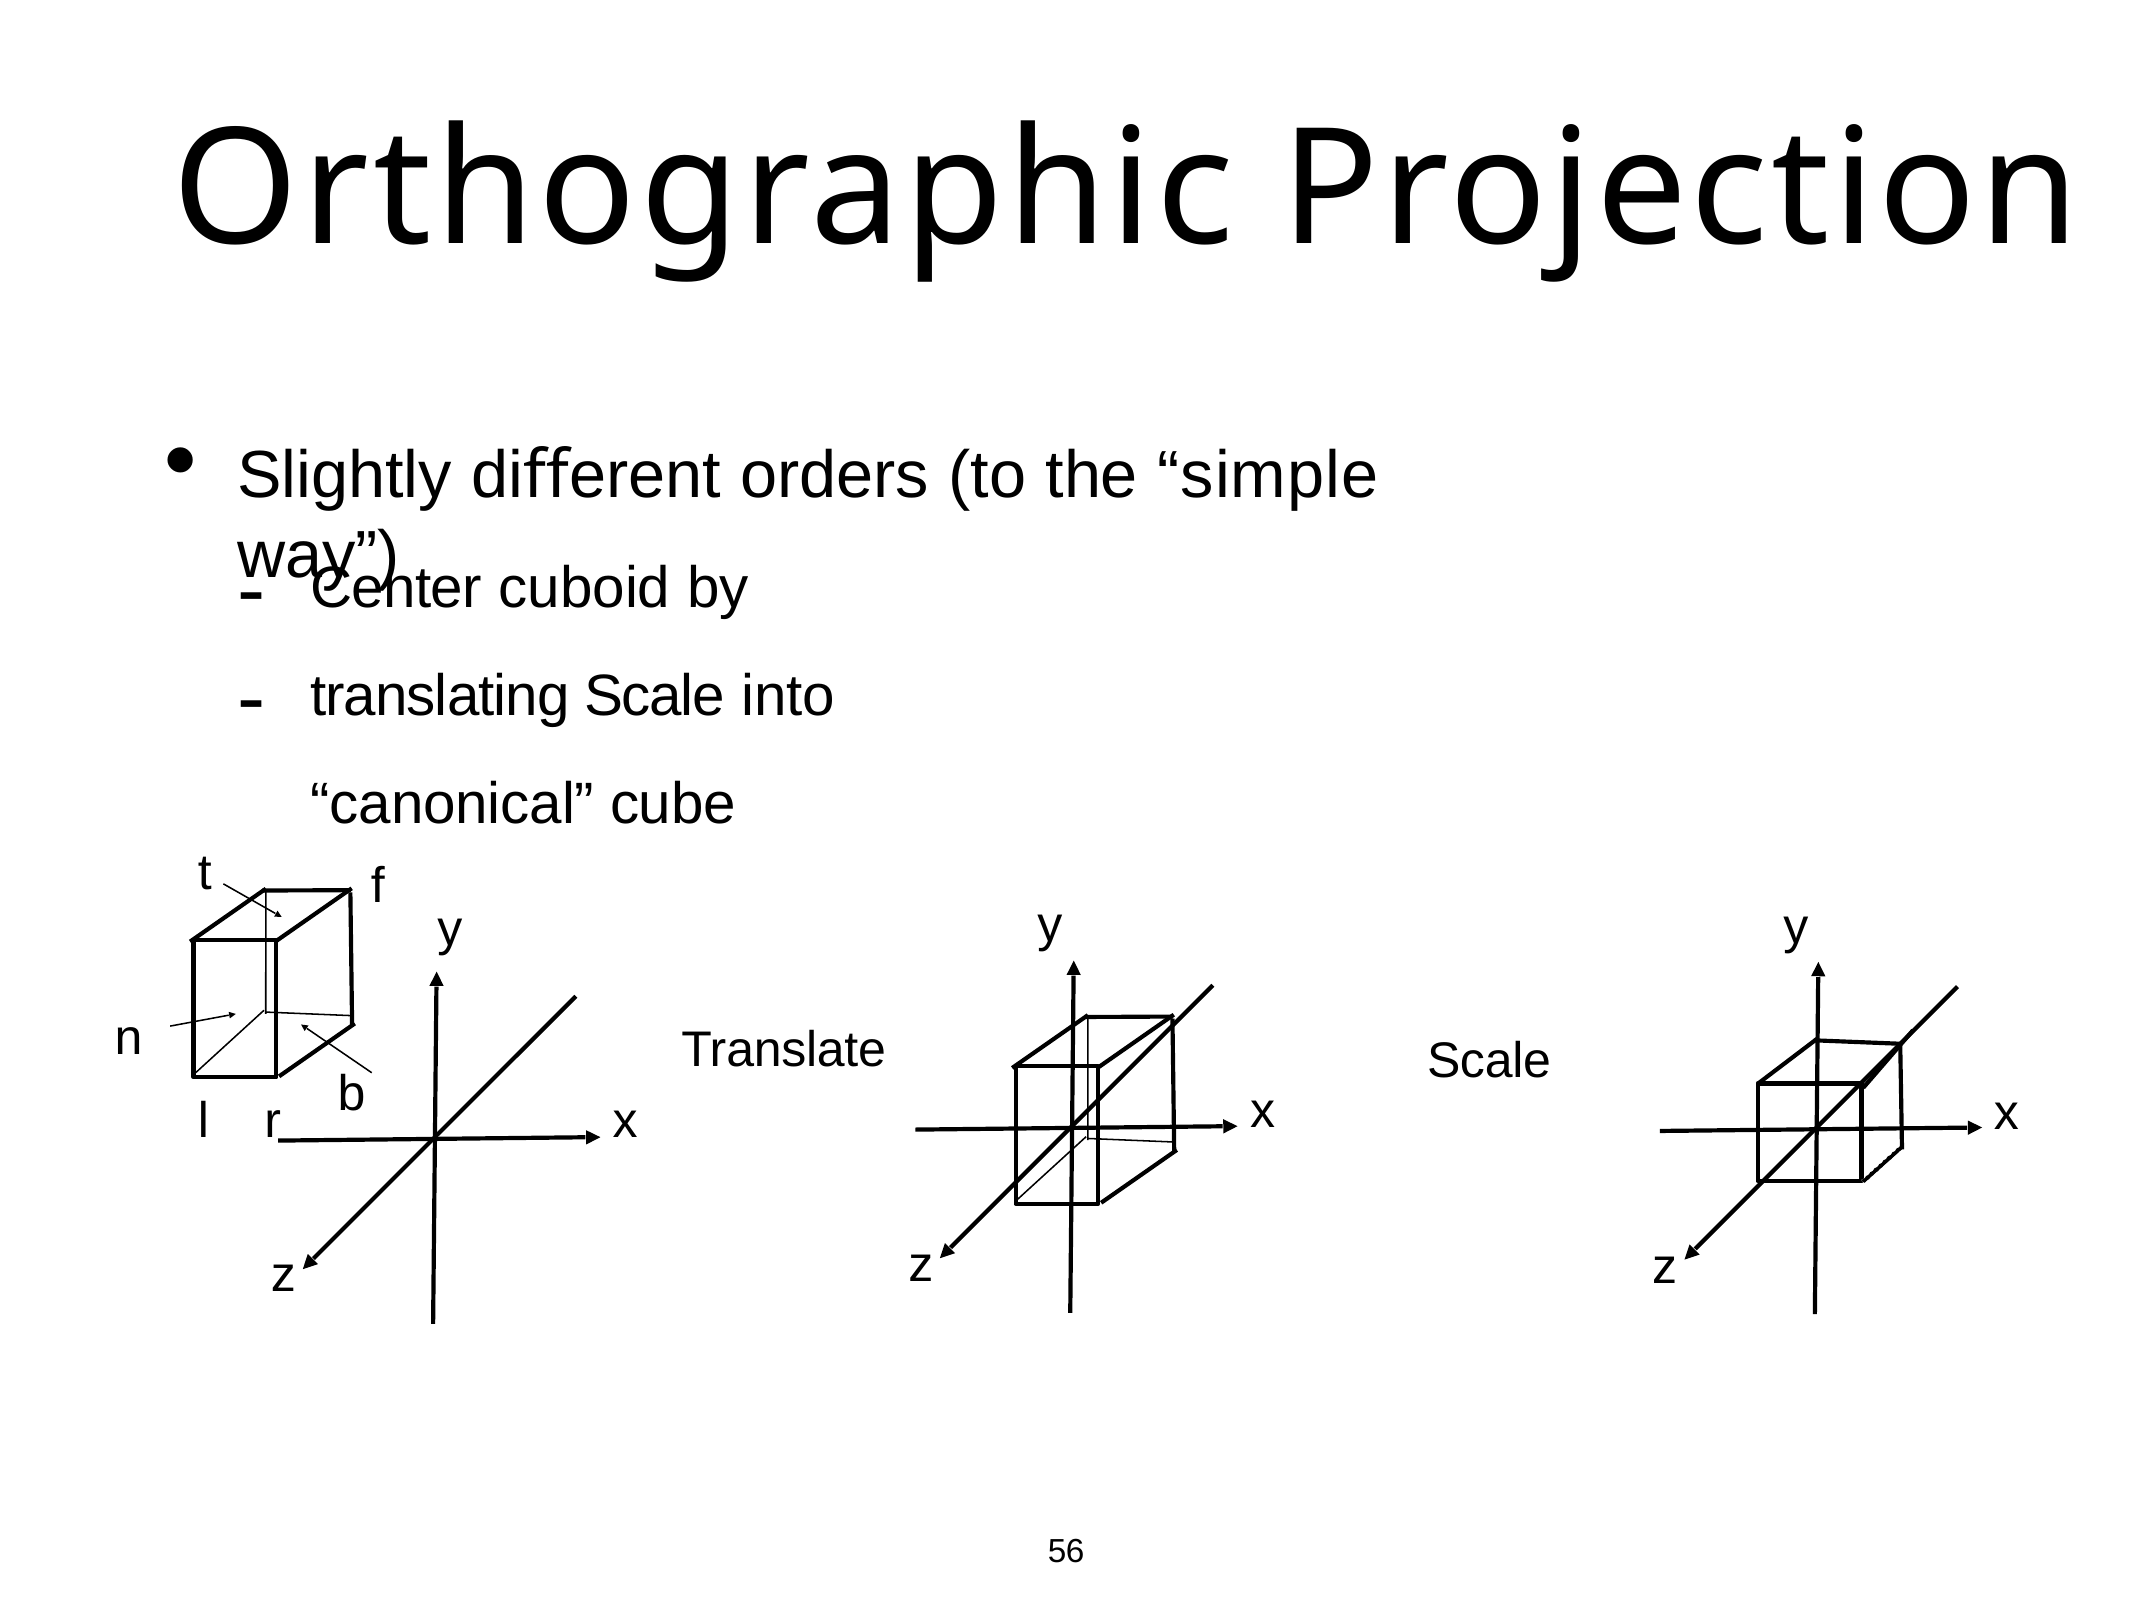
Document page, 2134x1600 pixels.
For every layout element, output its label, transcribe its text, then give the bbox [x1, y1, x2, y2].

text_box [275, 971, 601, 1327]
text_box l r [195, 1088, 270, 1208]
text_box x [1991, 1077, 2021, 1140]
text_box x [610, 1085, 640, 1148]
text_box n [112, 1002, 145, 1065]
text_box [1010, 1012, 1179, 1206]
slide_number 56 [1041, 1528, 1094, 1600]
text_box f [368, 849, 387, 912]
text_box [1755, 1028, 1915, 1184]
text_box y [435, 893, 465, 956]
text_box y [1035, 889, 1065, 952]
title Orthographic Projection [107, 29, 2134, 349]
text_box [1657, 961, 1983, 1317]
text_box t [195, 837, 214, 881]
text_box y [1781, 891, 1811, 954]
text_box Center cuboid by translating Scale into “canonical” cube [308, 509, 1021, 835]
text_box Translate [679, 1014, 890, 1077]
text_box - - [235, 525, 271, 744]
text_box Scale [1425, 1025, 1555, 1088]
text_box Slightly diﬀerent orders (to the “simple way”) [162, 429, 1561, 592]
text_box x [1247, 1074, 1277, 1137]
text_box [169, 882, 373, 1074]
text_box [912, 960, 1238, 1316]
